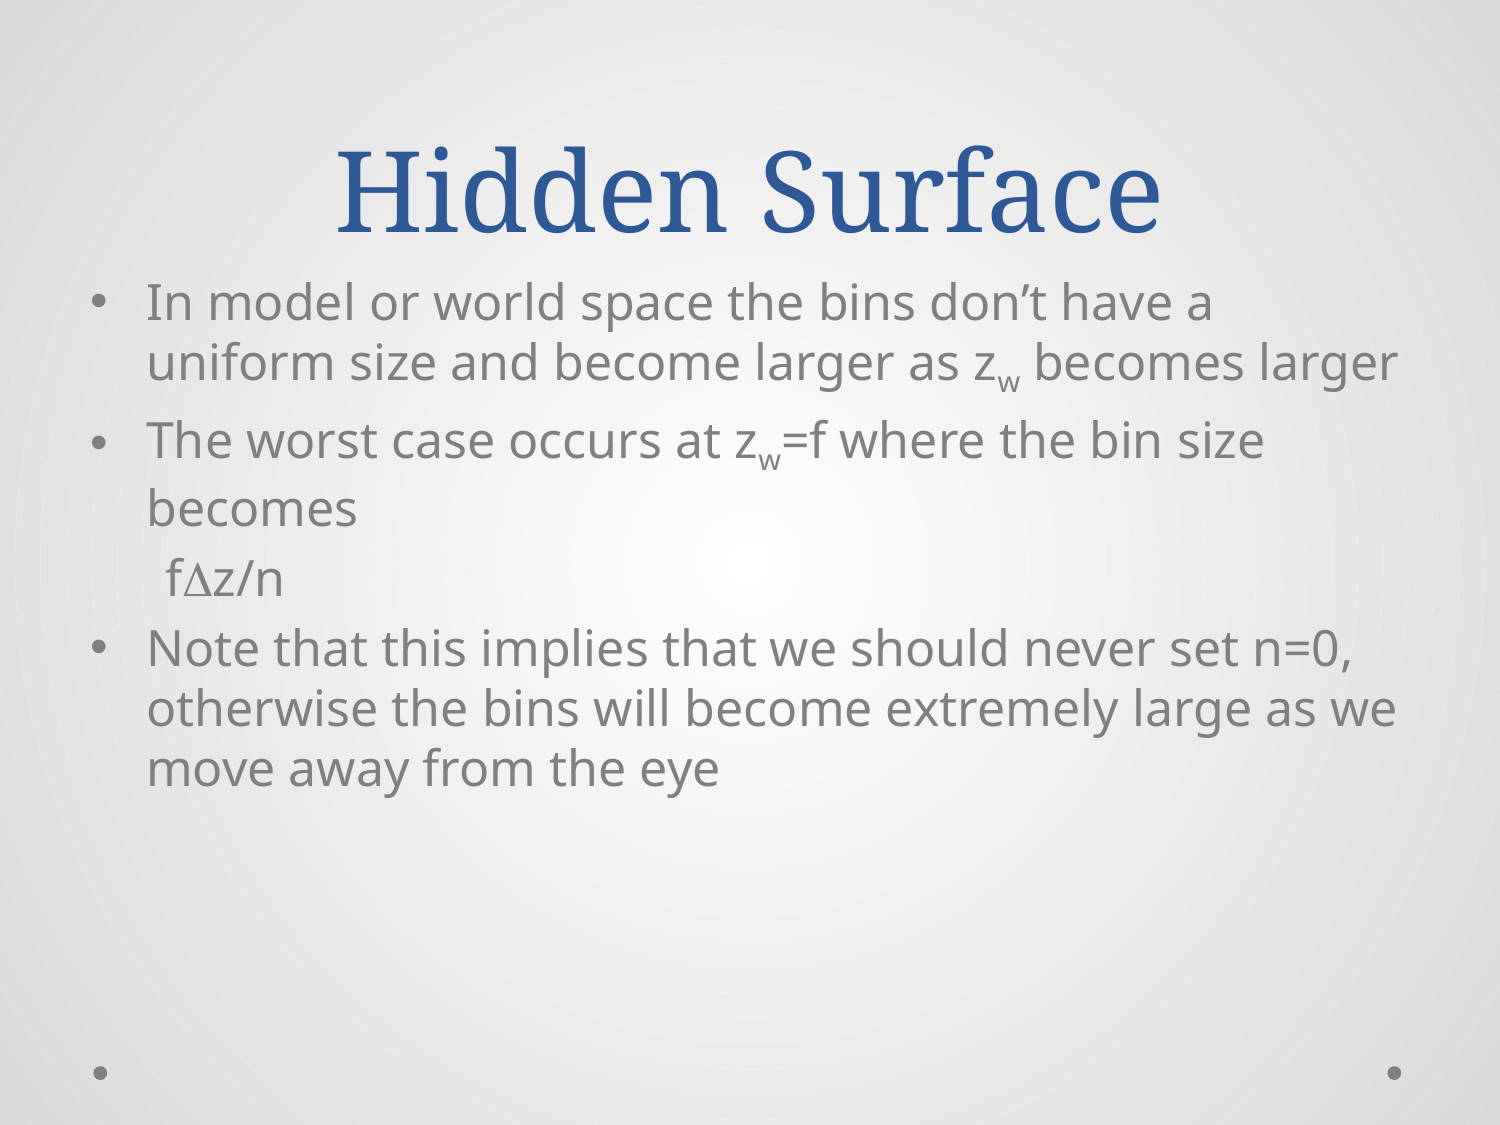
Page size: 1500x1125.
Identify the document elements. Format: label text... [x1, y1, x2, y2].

title Hidden Surface [75, 0, 1425, 262]
list In model or world space the bins don’t have a uniform size and become larger as zw becomes larger The worst case occurs at zw=f where the bin size becomes fz/n Note that this implies that we should never set n=0, otherwise the bins will become extremely large as we move away from the eye [75, 262, 1425, 1005]
